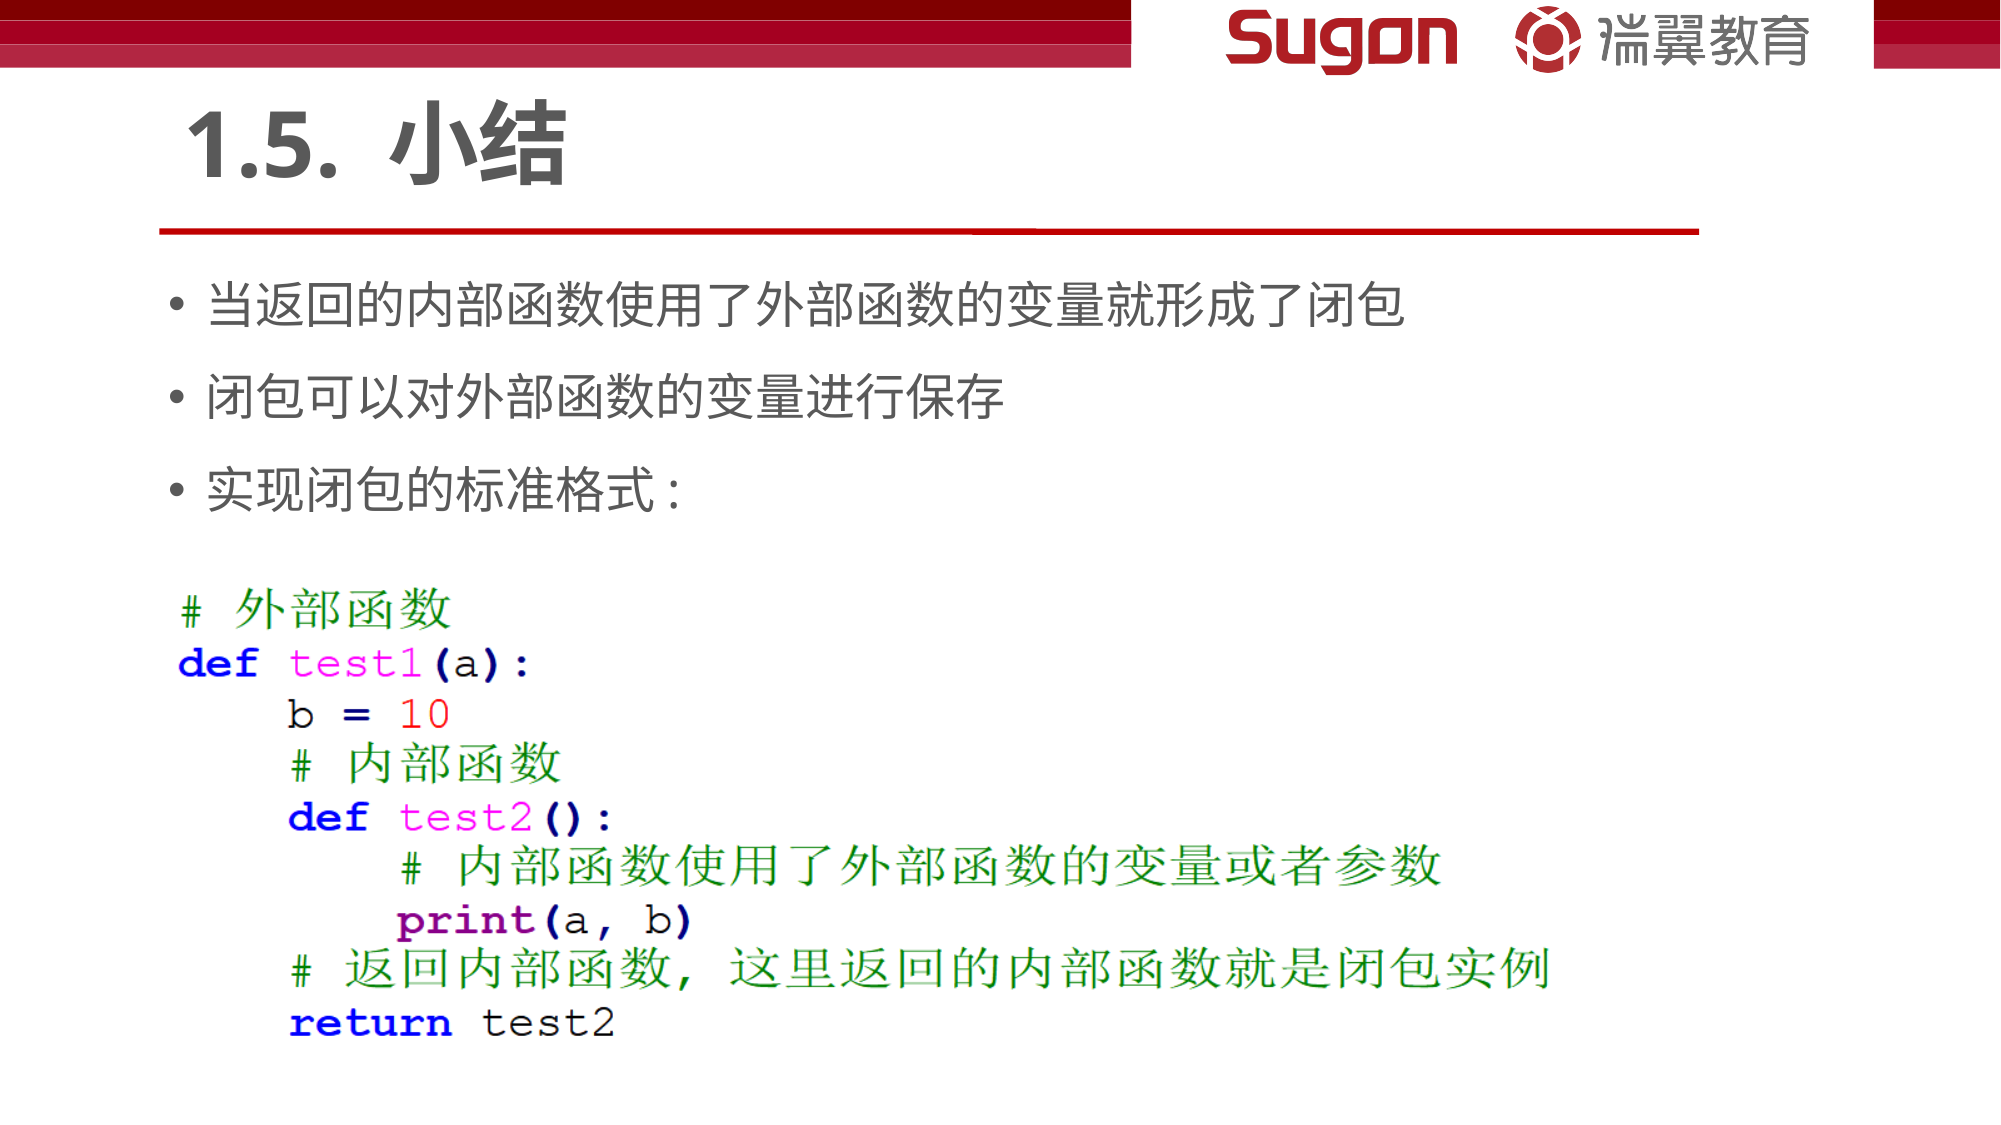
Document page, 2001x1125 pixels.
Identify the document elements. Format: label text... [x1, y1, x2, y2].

picture [1194, 0, 1484, 91]
title 1.5. 小结 [169, 91, 1895, 214]
picture [168, 579, 1562, 1057]
picture [1515, 6, 1809, 73]
list 当返回的内部函数使用了外部函数的变量就形成了闭包 闭包可以对外部函数的变量进行保存 实现闭包的标准格式: [153, 253, 1879, 1028]
